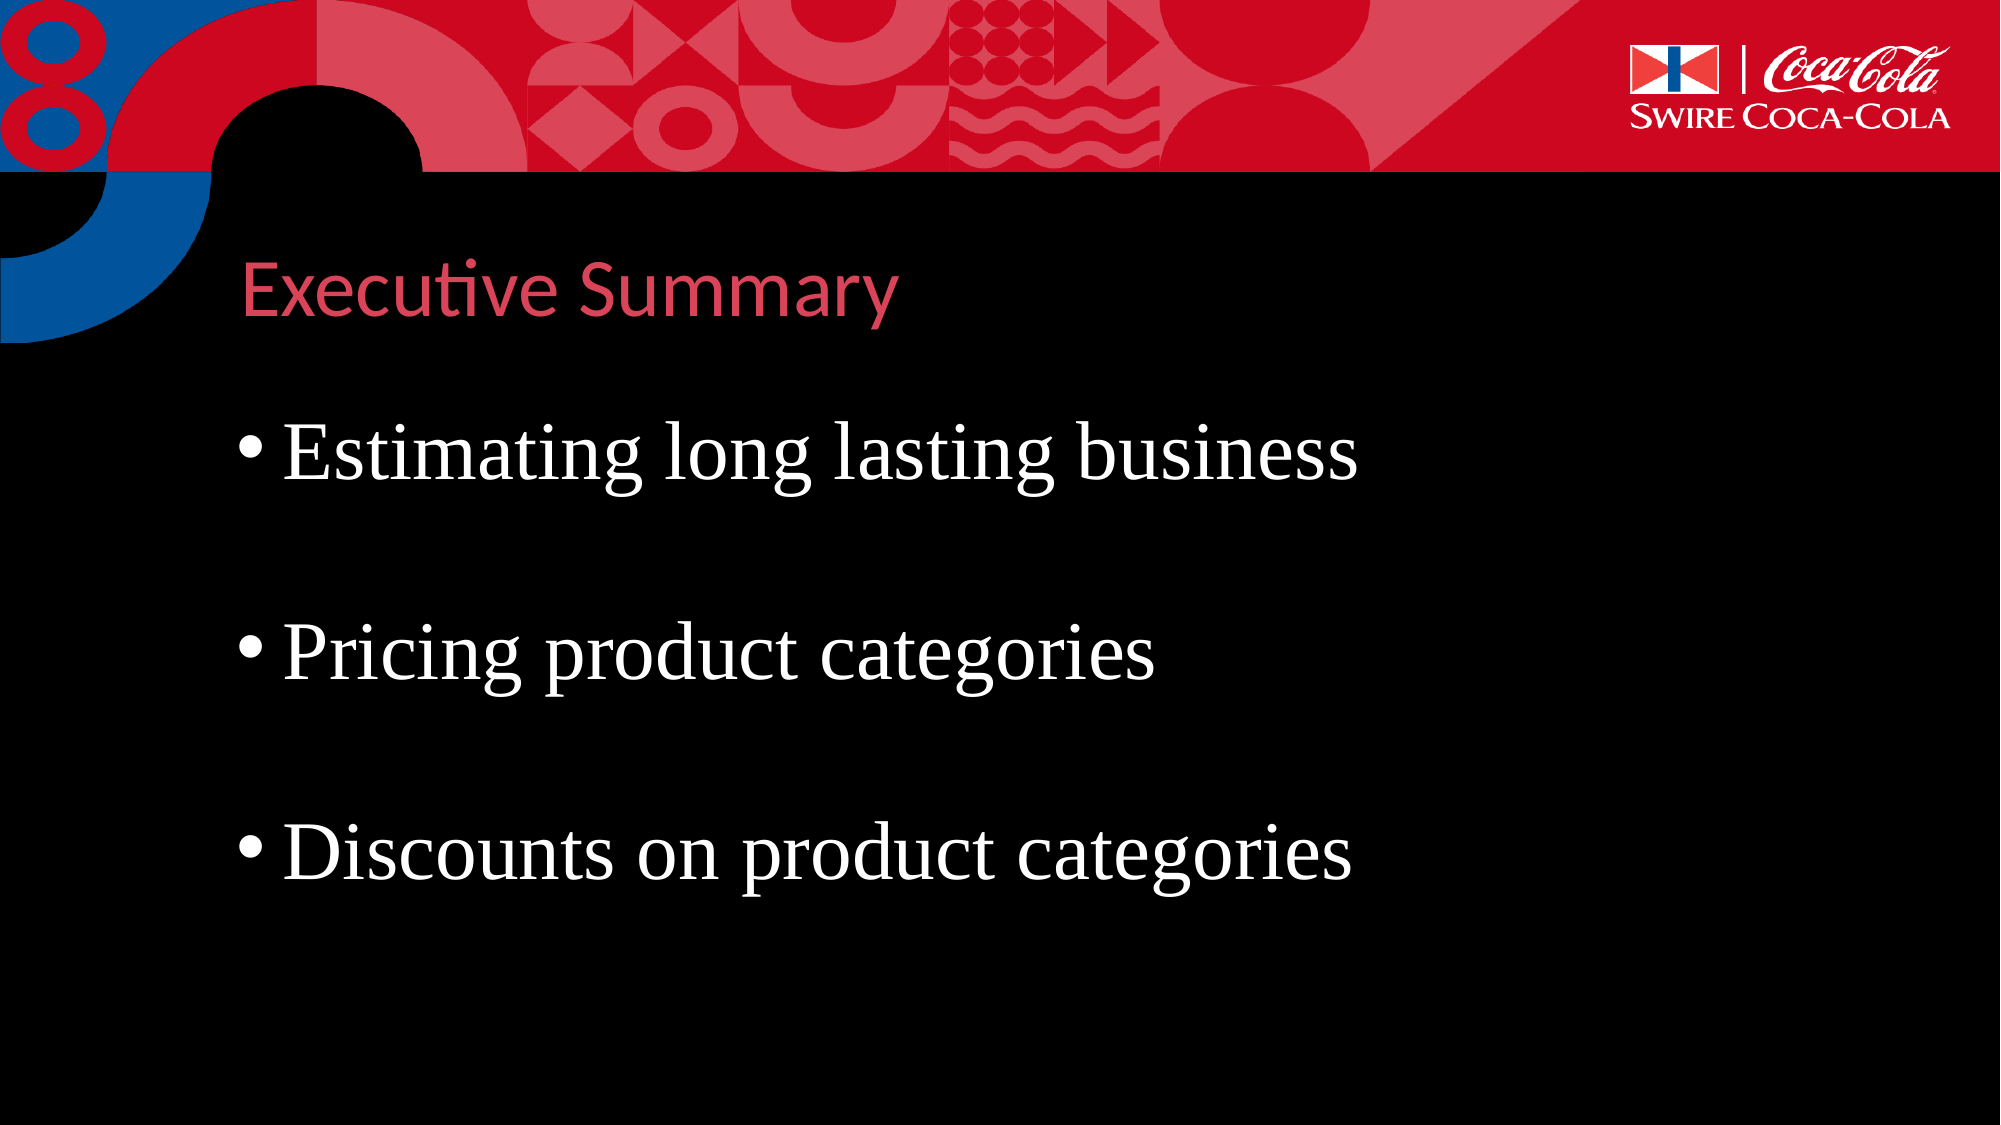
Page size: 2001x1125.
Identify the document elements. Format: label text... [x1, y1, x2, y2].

text_box Estimating long lasting business Pricing product categories Discounts on product categories [221, 388, 1590, 904]
picture [0, 0, 2000, 343]
